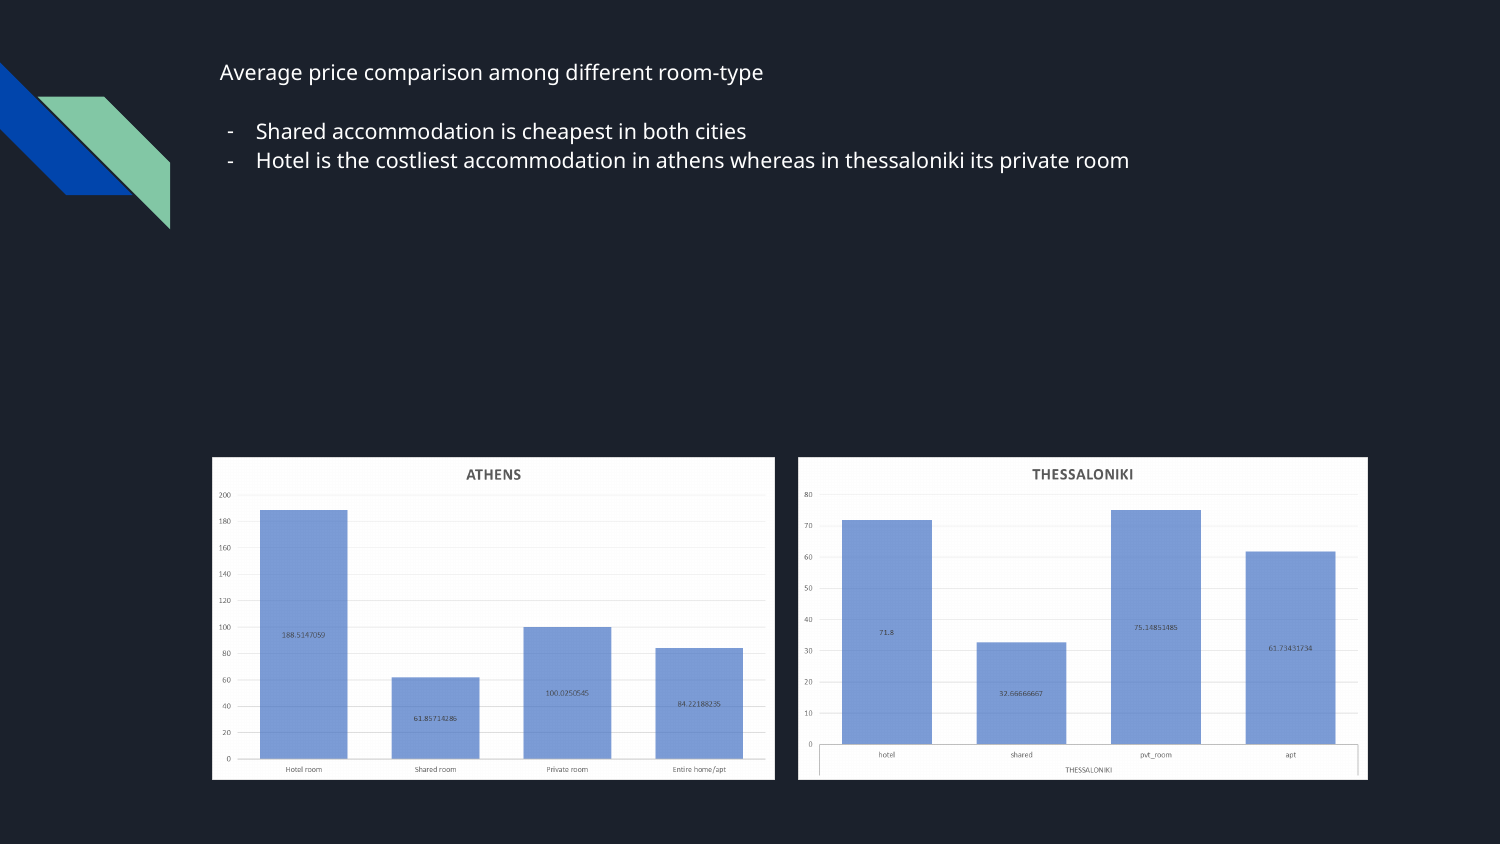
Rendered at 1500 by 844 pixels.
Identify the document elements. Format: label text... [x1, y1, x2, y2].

picture [212, 457, 775, 781]
title Average price comparison among different room-type Shared accommodation is cheapest in both cities Hotel is the costliest accommodation in athens whereas in thessaloniki its private room [205, 42, 1425, 193]
picture [798, 457, 1368, 781]
